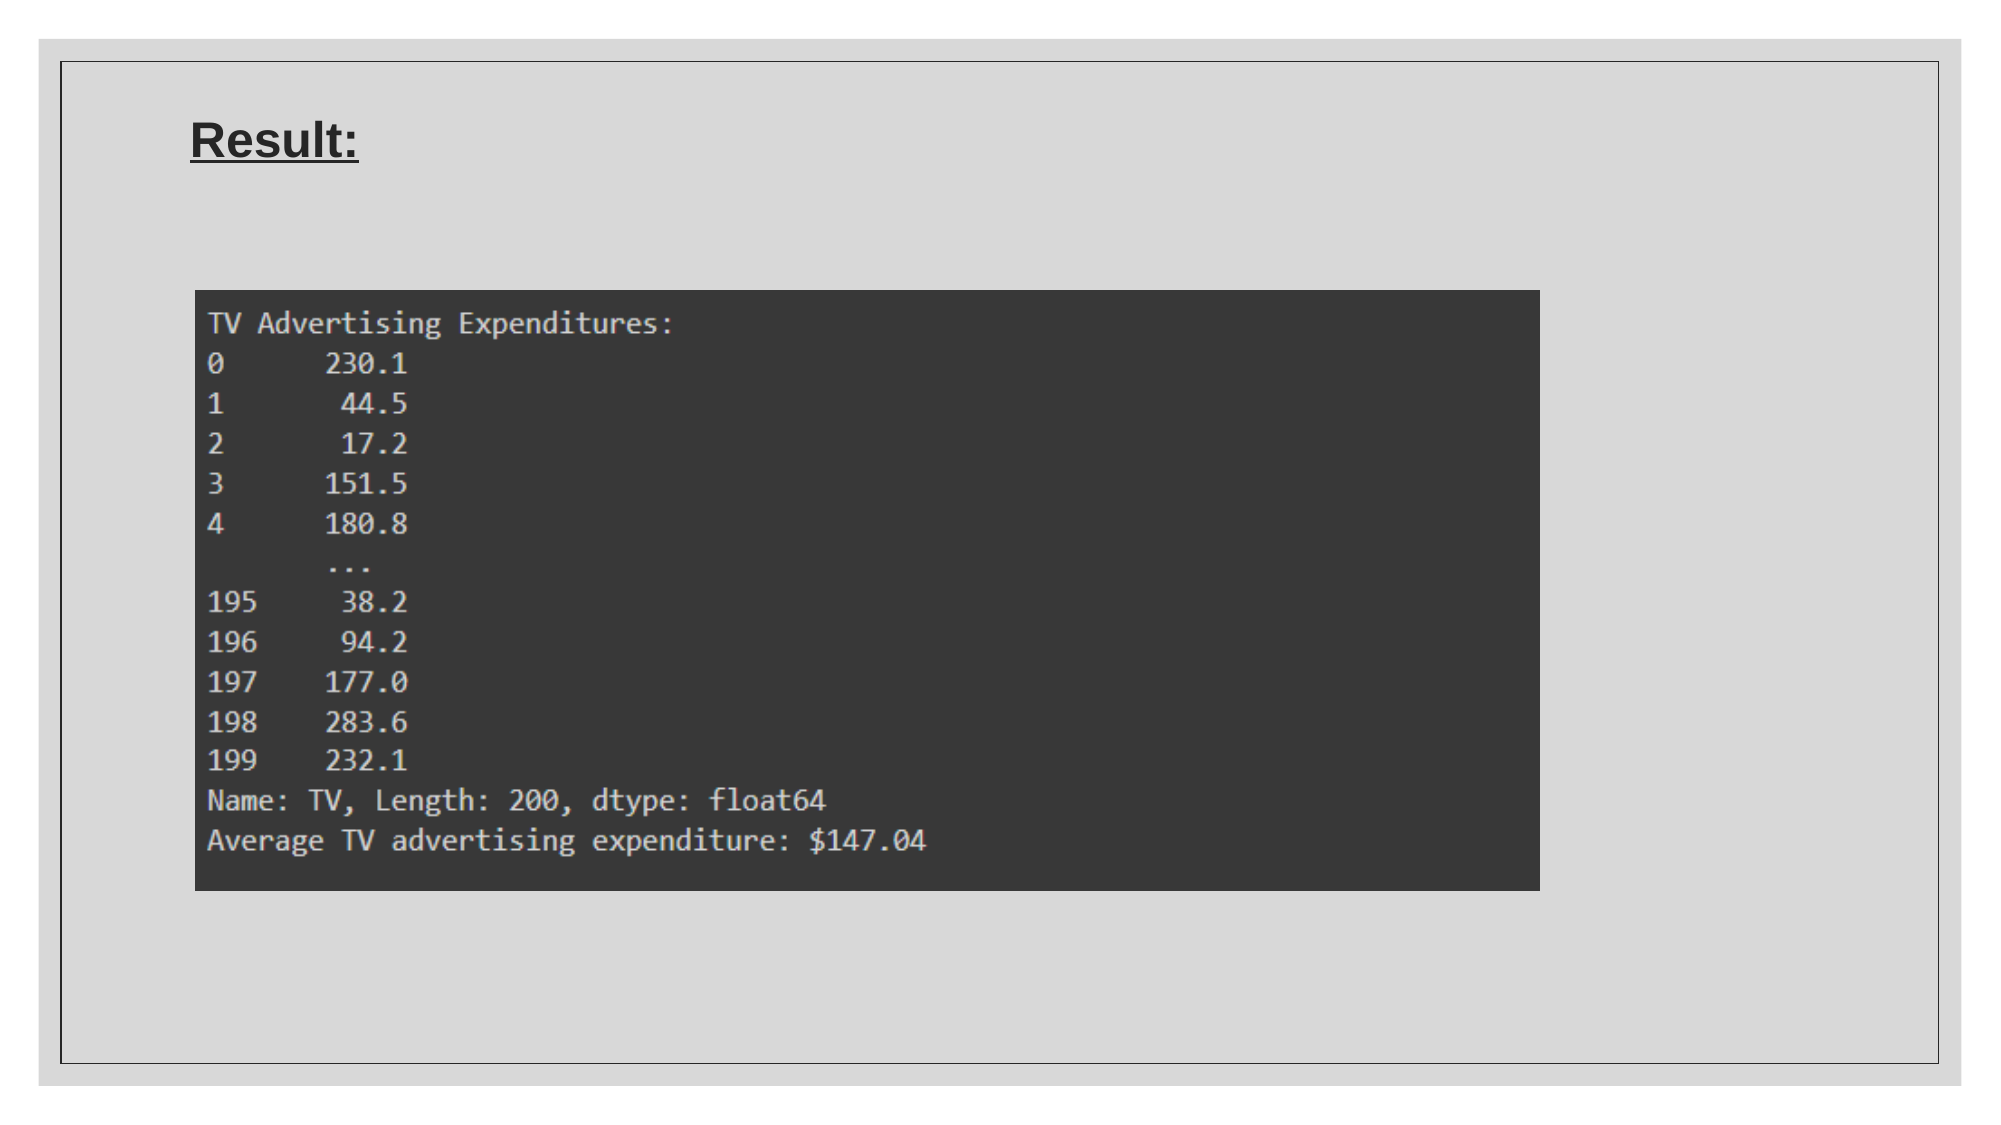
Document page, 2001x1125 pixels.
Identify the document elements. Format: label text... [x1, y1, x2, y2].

title Result: [174, 105, 1825, 277]
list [195, 290, 1540, 891]
